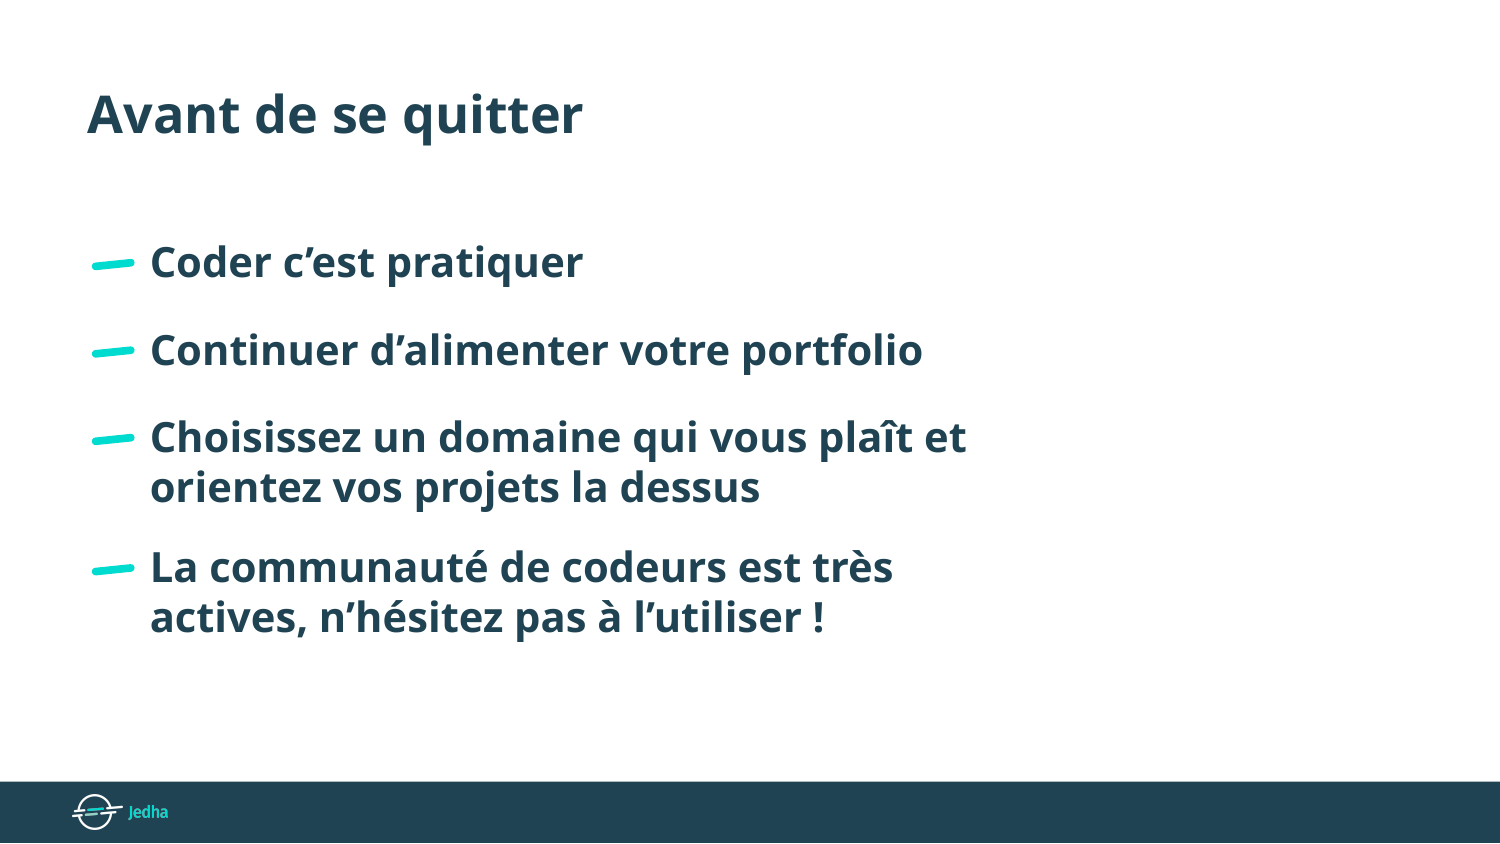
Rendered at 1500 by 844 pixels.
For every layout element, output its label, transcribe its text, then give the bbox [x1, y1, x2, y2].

text_box [91, 346, 135, 358]
title Coder c’est pratiquer [134, 220, 1007, 308]
text_box [0, 781, 1500, 843]
text_box [91, 433, 135, 446]
title Avant de se quitter [72, 66, 945, 154]
picture [72, 794, 168, 830]
title Choisissez un domaine qui vous plaît et orientez vos projets la dessus [134, 395, 1007, 484]
text_box [91, 564, 135, 576]
title Continuer d’alimenter votre portfolio [134, 308, 1007, 395]
text_box [91, 258, 135, 271]
title La communauté de codeurs est très actives, n’hésitez pas à l’utiliser ! [134, 526, 1007, 614]
